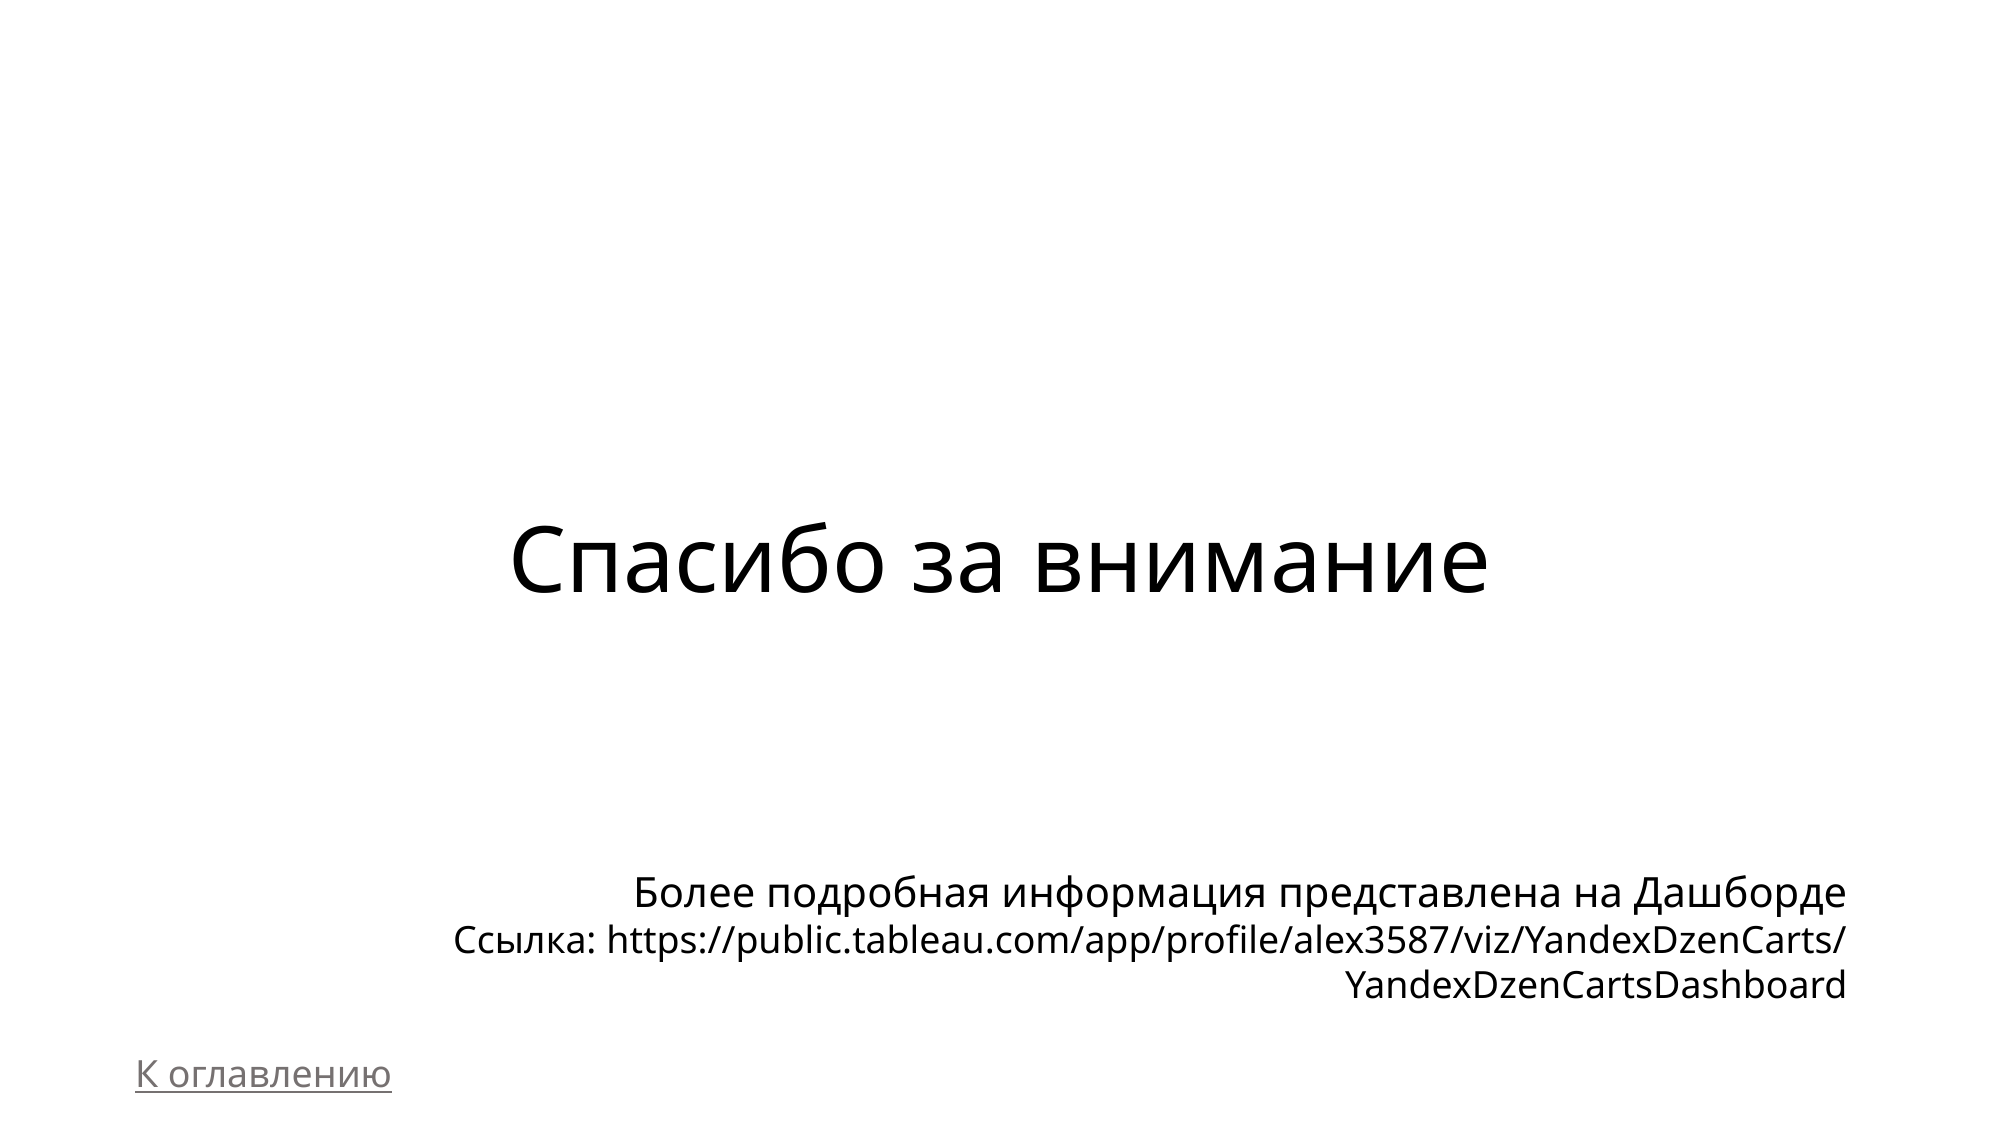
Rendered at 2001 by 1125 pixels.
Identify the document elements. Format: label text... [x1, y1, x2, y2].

text_box Более подробная информация представлена на Дашборде Ссылка: https://public.tableau.com/app/profile/alex3587/viz/YandexDzenCarts/YandexDzenCartsDashboard [185, 858, 1863, 1013]
text_box К оглавлению [120, 1042, 408, 1103]
title Спасибо за внимание [137, 500, 1863, 625]
